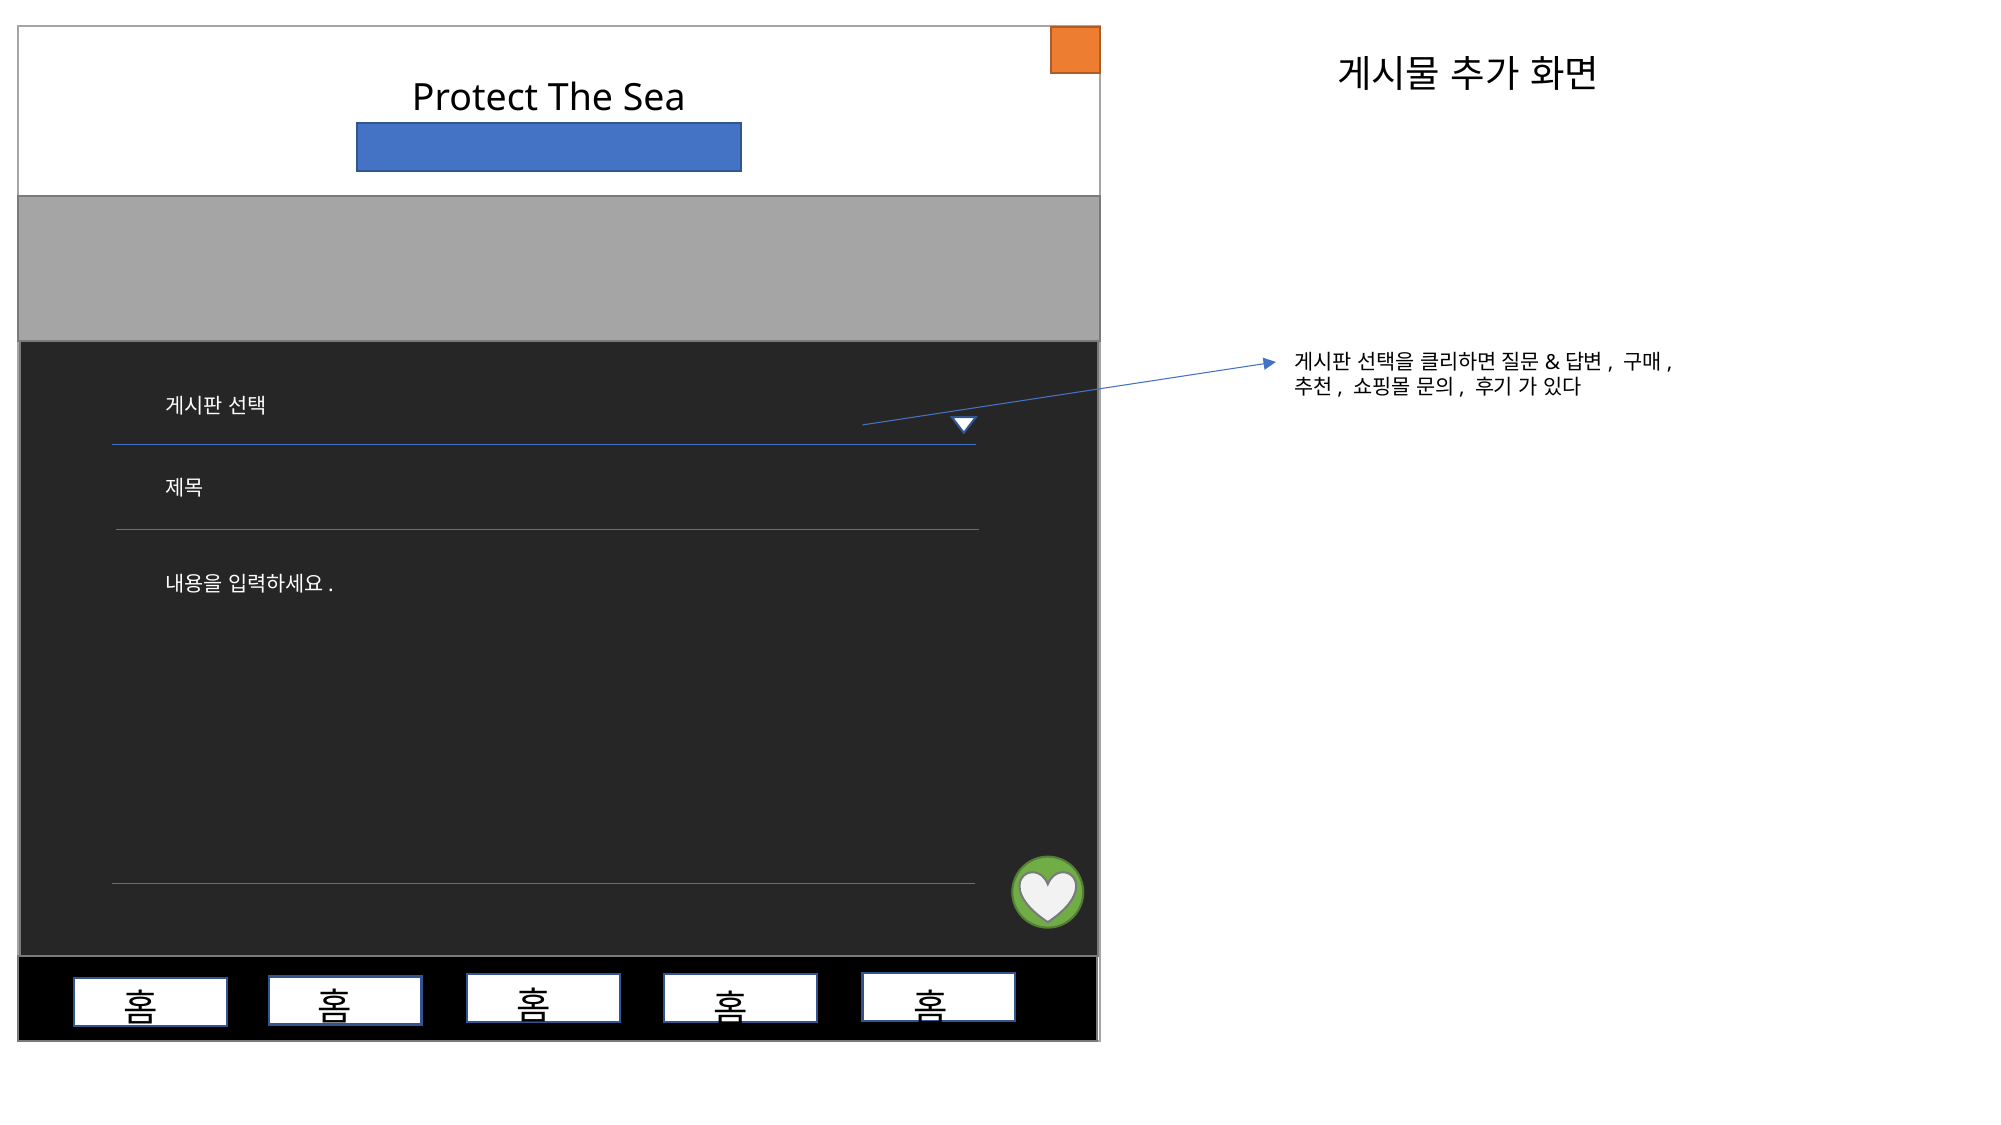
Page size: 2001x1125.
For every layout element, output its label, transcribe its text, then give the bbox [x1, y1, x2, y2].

text_box [17, 25, 1101, 195]
text_box 제목 [150, 467, 621, 508]
text_box 홈 [74, 976, 228, 1037]
text_box [663, 973, 818, 1023]
text_box 게시물 추가 화면 [1322, 42, 1660, 103]
text_box [1050, 26, 1101, 74]
text_box 홈 [268, 975, 422, 1036]
text_box 게시판 선택을 클리하면 질문&답변, 구매, 추천, 쇼핑몰 문의, 후기 가 있다 [1279, 341, 1702, 407]
text_box 홈 [664, 977, 817, 1038]
text_box [1011, 855, 1085, 929]
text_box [862, 361, 1276, 425]
text_box [19, 340, 1099, 957]
text_box [1018, 871, 1078, 924]
text_box 게시판 선택 [150, 385, 621, 425]
text_box [356, 122, 742, 172]
text_box [956, 425, 972, 435]
text_box [17, 955, 1098, 1042]
text_box 홈 [467, 974, 621, 1035]
text_box [861, 972, 1016, 1022]
text_box Protect The Sea [397, 65, 707, 122]
text_box [17, 195, 1101, 342]
text_box 홈 [864, 976, 1018, 1037]
text_box 내용을 입력하세요. [150, 562, 371, 603]
